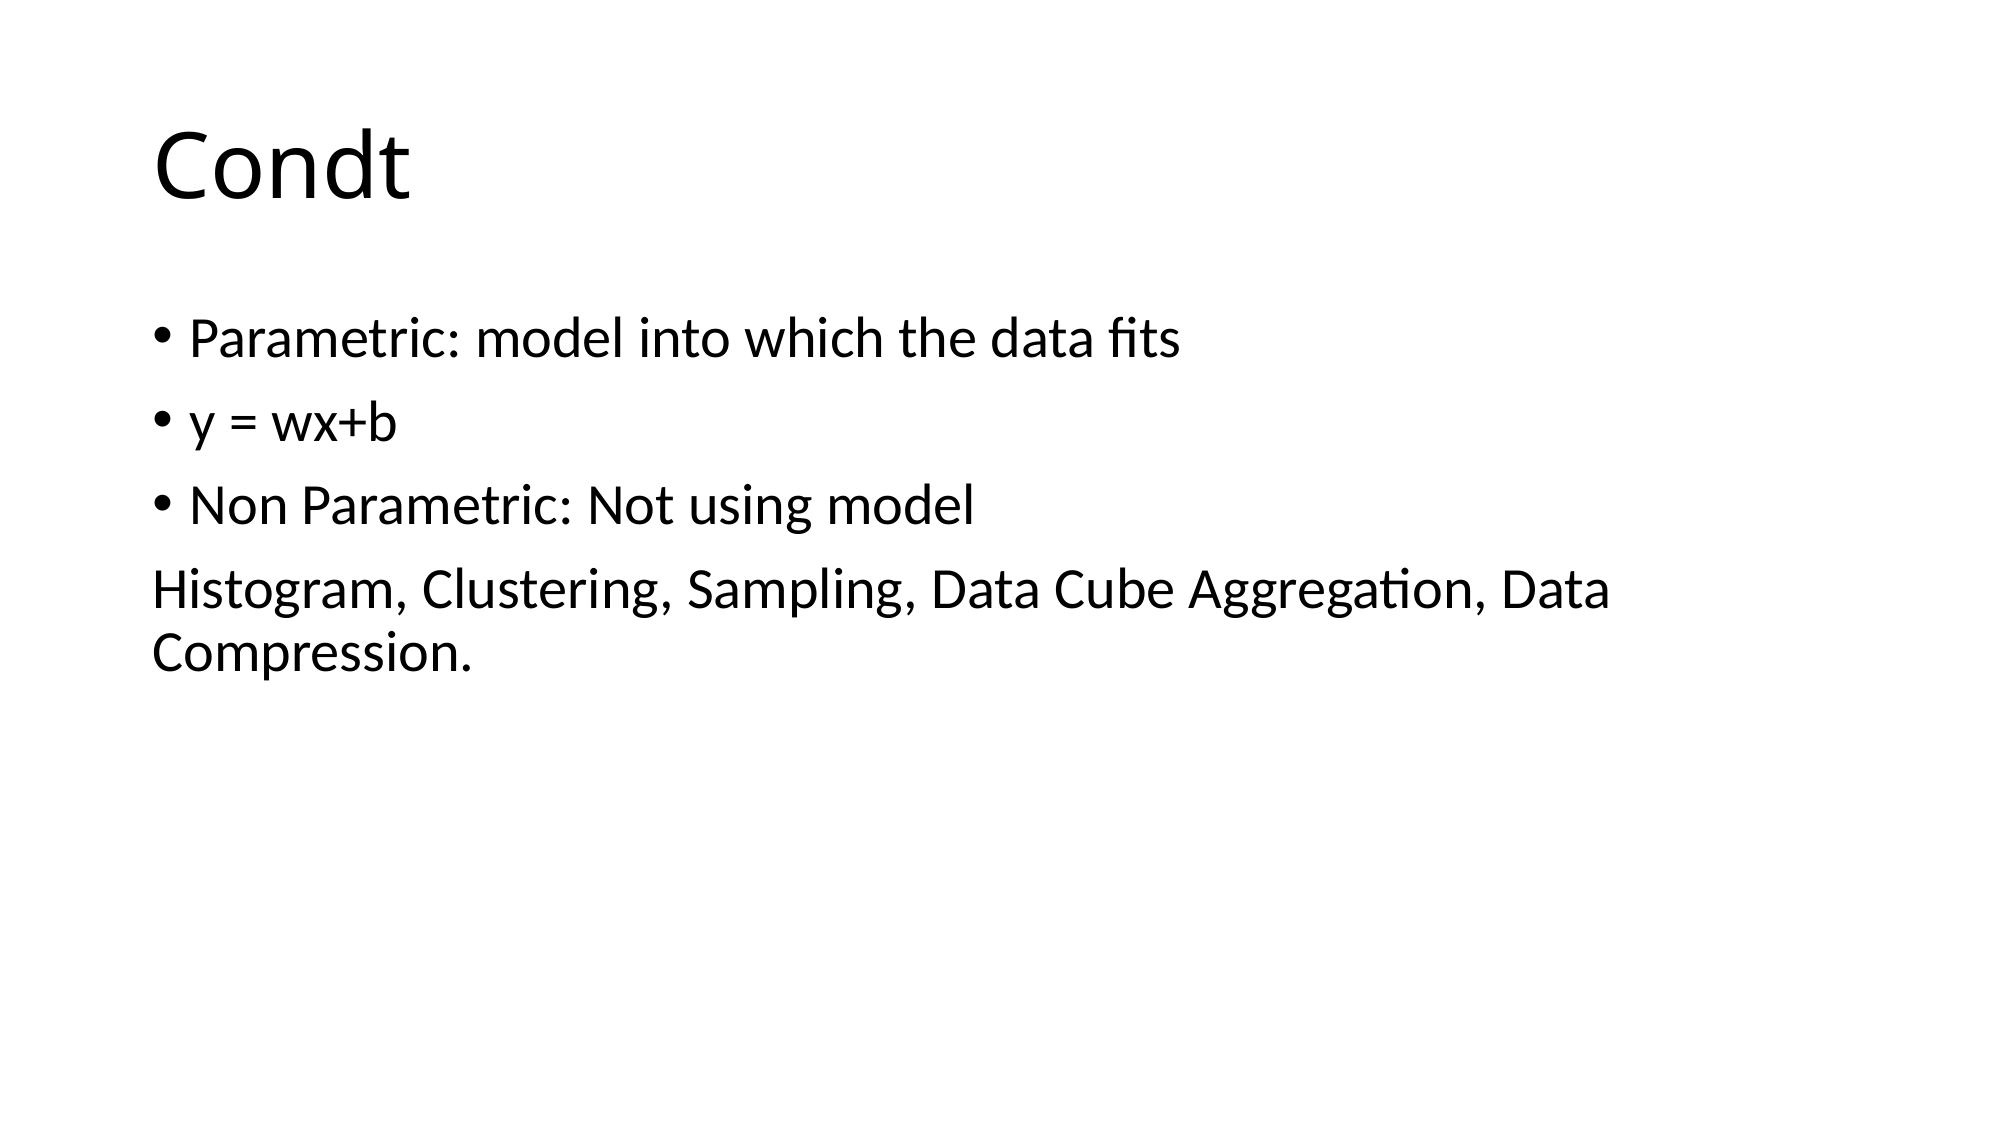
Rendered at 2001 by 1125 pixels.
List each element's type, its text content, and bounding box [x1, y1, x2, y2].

title Condt [137, 59, 1863, 278]
list Parametric: model into which the data fits y = wx+b Non Parametric: Not using model Histogram, Clustering, Sampling, Data Cube Aggregation, Data Compression. [137, 299, 1863, 1014]
